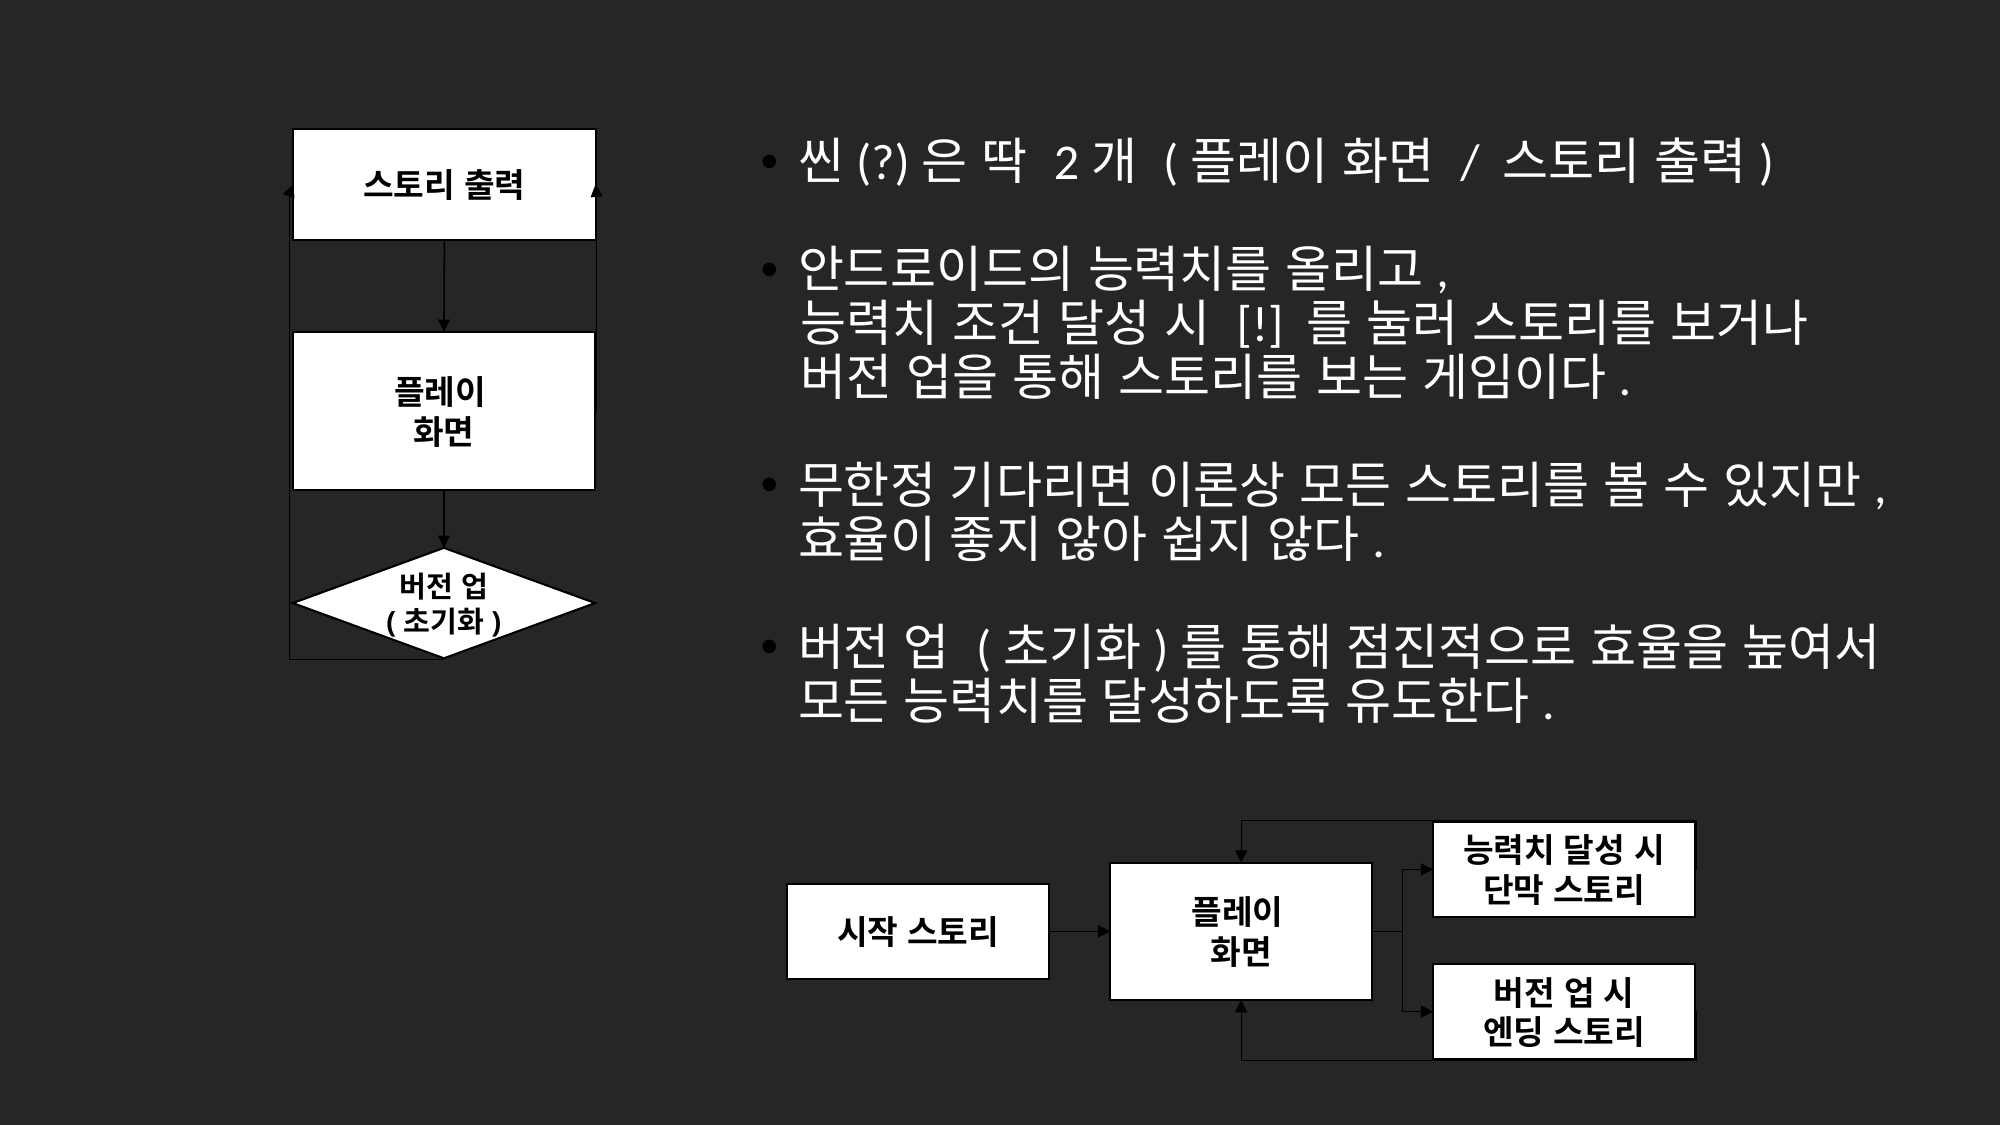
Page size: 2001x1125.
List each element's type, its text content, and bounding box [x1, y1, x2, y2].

text_box 스토리 출력 [293, 129, 596, 240]
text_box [787, 821, 1695, 1060]
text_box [131, 346, 606, 497]
text_box 버전 업 (초기화) [293, 548, 596, 659]
text_box 씬(?)은 딱 2개 (플레이 화면 / 스토리 출력) 안드로이드의 능력치를 올리고, 능력치 조건 달성 시 [!] 를 눌러 스토리를 보거나 버전 업을 통해 스토리를 보는 게임이다. 무한정 기다리면 이론상 모든 스토리를 볼 수 있지만, 효율이 좋지 않아 쉽지 않다. 버전 업 (초기화)를 통해 점진적으로 효율을 높여서 모든 능력치를 달성하도록 유도한다. [745, 129, 1958, 966]
text_box 플레이 화면 [293, 331, 595, 346]
